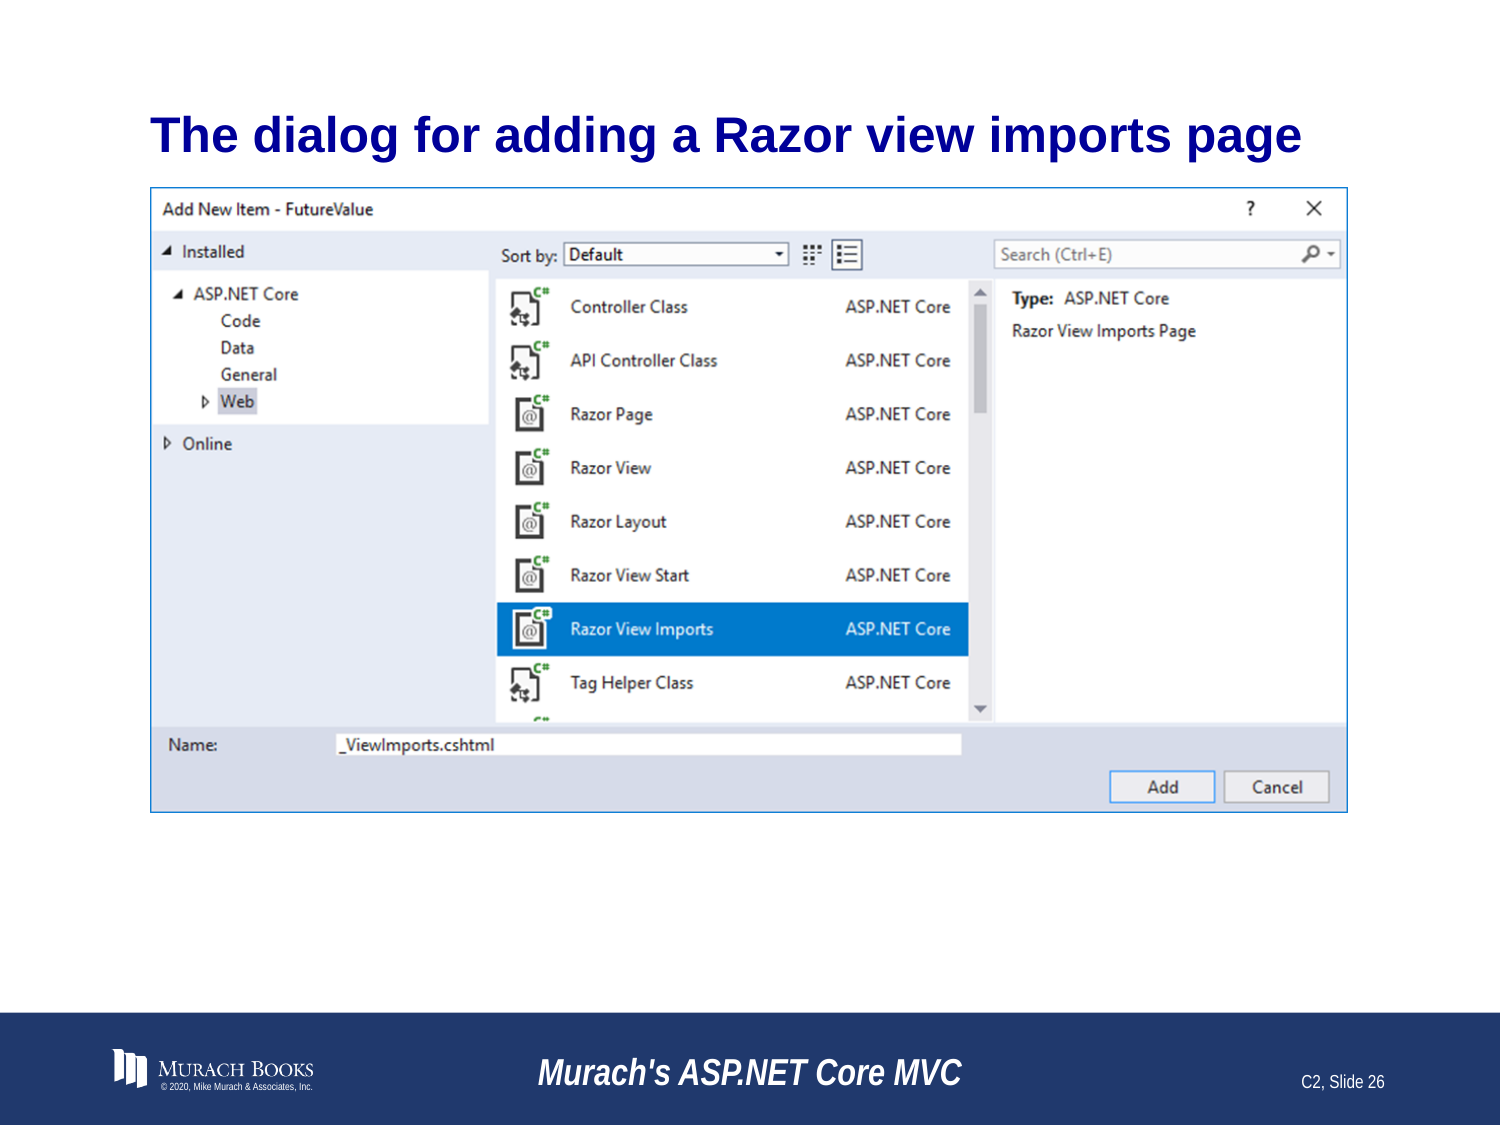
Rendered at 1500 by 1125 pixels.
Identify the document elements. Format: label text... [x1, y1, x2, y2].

slide_number C2, Slide 26 [1087, 1025, 1400, 1100]
footer © 2020, Mike Murach & Associates, Inc. [12, 1025, 463, 1100]
slide_number Murach's ASP.NET Core MVC [463, 1025, 1050, 1100]
title The dialog for adding a Razor view imports page [150, 102, 1350, 164]
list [149, 187, 1348, 813]
